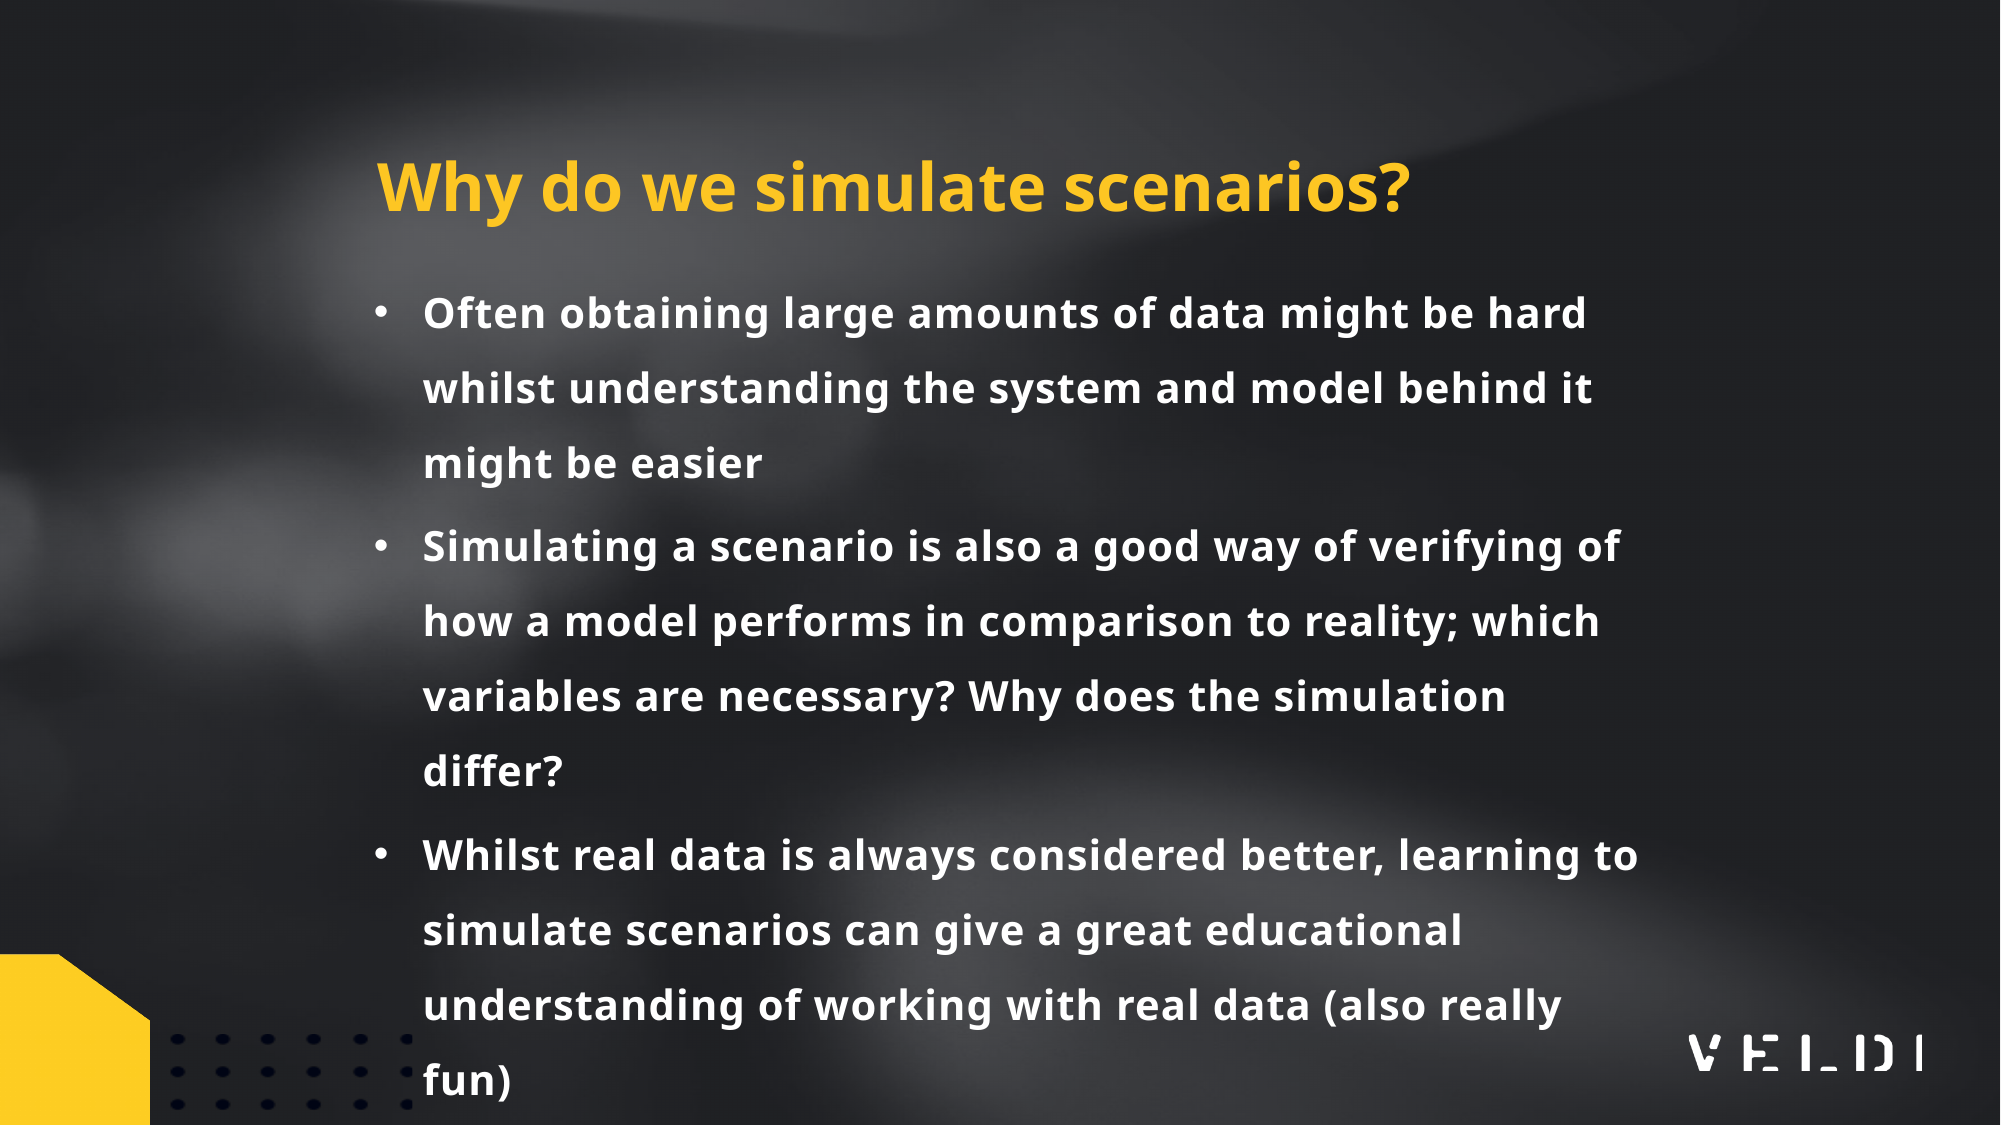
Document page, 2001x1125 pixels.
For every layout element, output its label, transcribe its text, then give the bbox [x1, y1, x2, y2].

text_box Often obtaining large amounts of data might be hard whilst understanding the system and model behind it might be easier Simulating a scenario is also a good way of verifying of how a model performs in comparison to reality; which variables are necessary? Why does the simulation differ? Whilst real data is always considered better, learning to simulate scenarios can give a great educational understanding of working with real data (also really fun) [283, 254, 1659, 955]
text_box Why do we simulate scenarios? [362, 136, 1638, 238]
